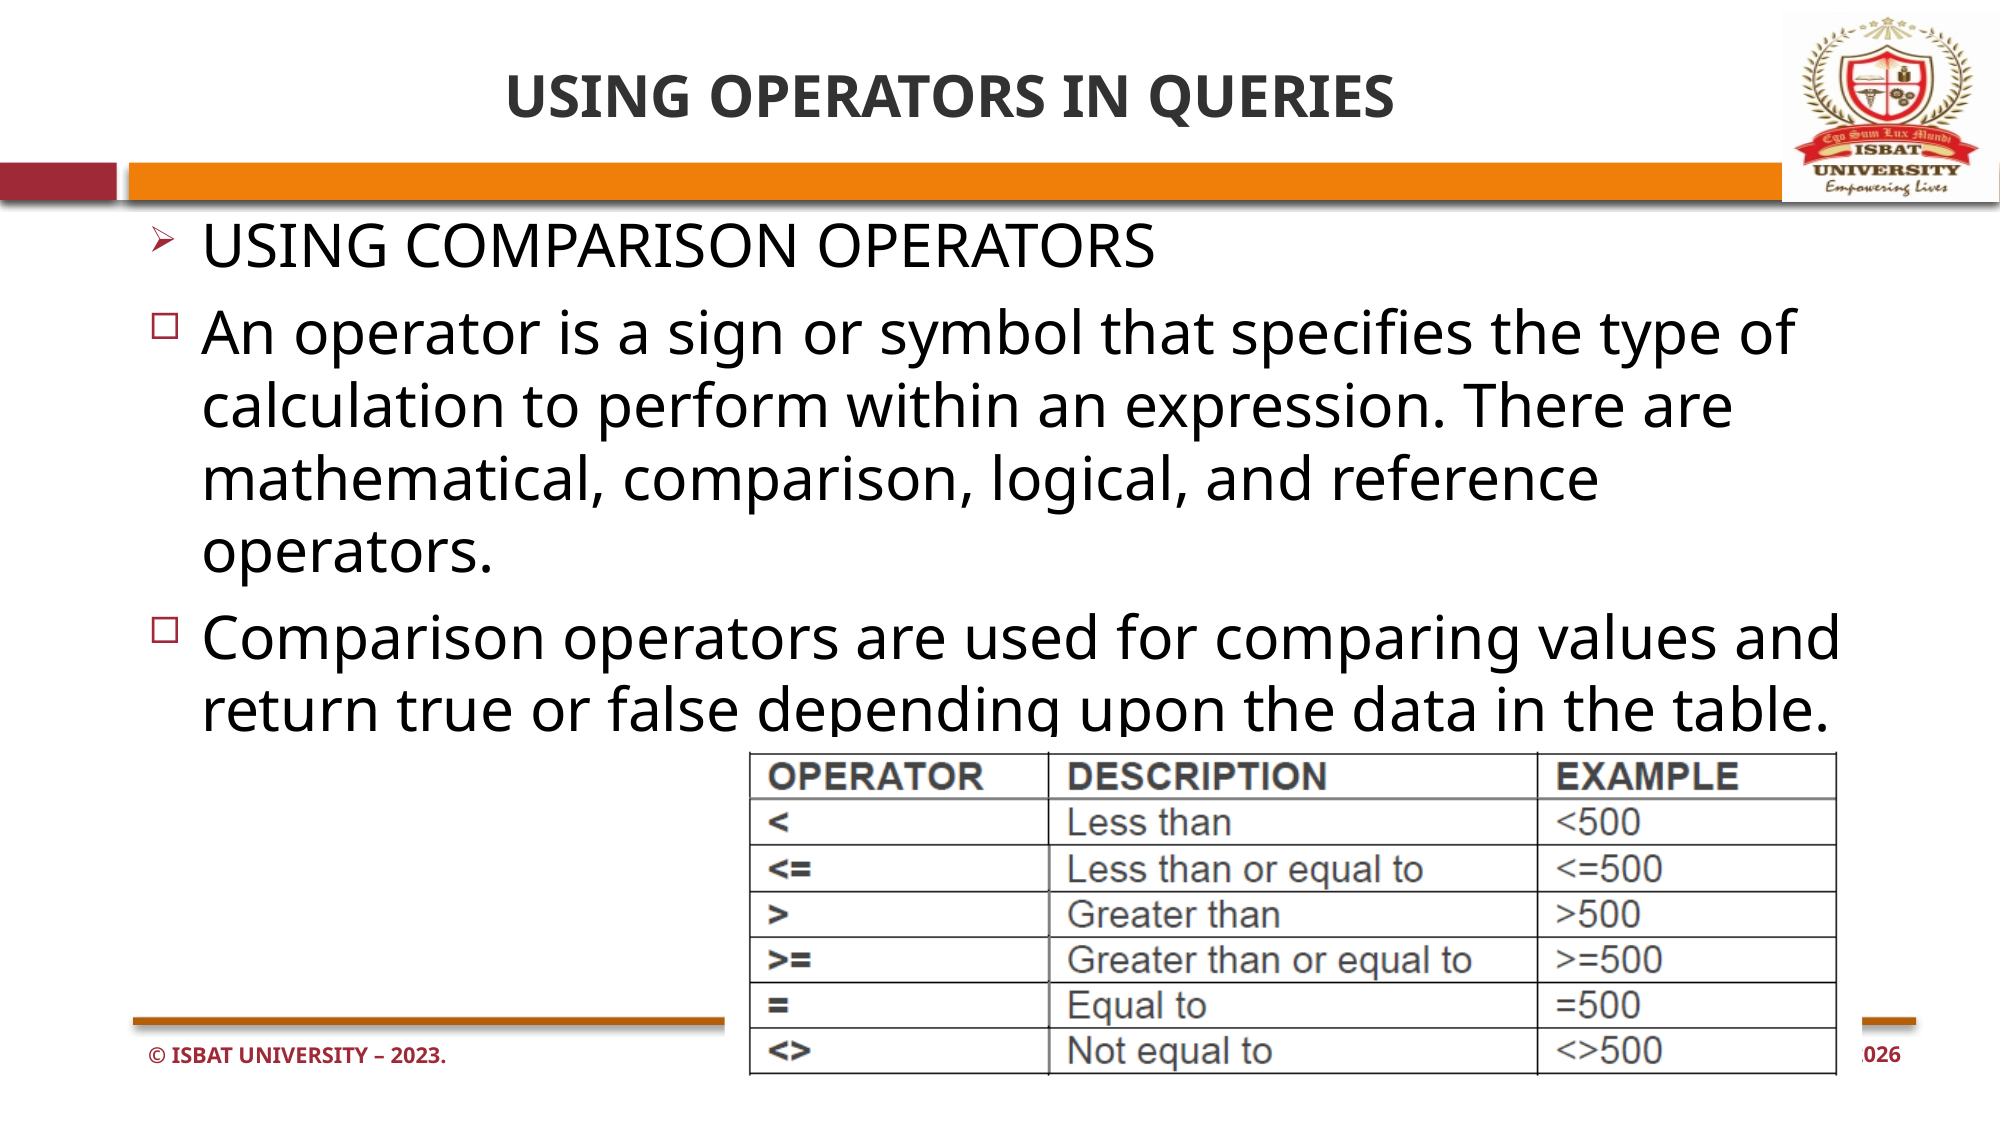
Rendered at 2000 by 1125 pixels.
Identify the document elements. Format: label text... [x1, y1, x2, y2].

picture [724, 737, 1863, 1088]
picture [1782, 12, 2000, 202]
list USING COMPARISON OPERATORS An operator is a sign or symbol that specifies the type of calculation to perform within an expression. There are mathematical, comparison, logical, and reference operators. Comparison operators are used for comparing values and return true or false depending upon the data in the table. [133, 200, 1917, 1000]
title USING OPERATORS IN QUERIES [133, 24, 1783, 163]
